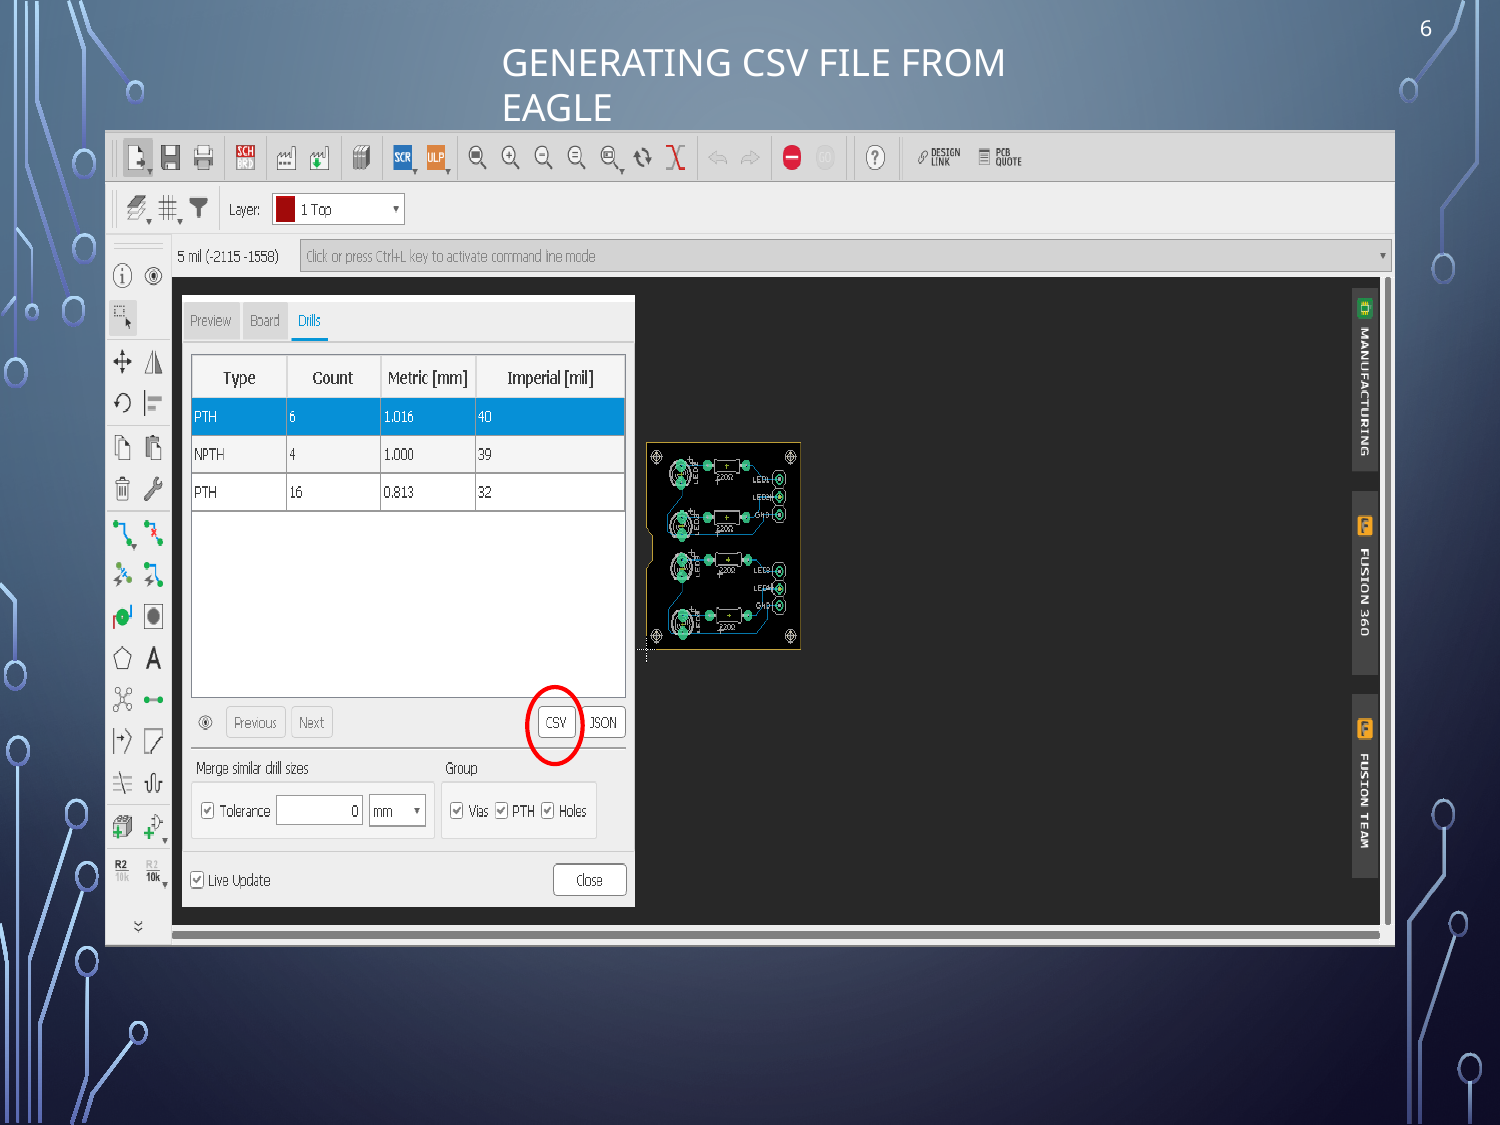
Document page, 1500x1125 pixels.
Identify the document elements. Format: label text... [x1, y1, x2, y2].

text_box GENERATING CSV FILE FROM EAGLE [486, 32, 1102, 128]
picture [105, 130, 1395, 947]
text_box 6 [1405, 0, 1500, 60]
